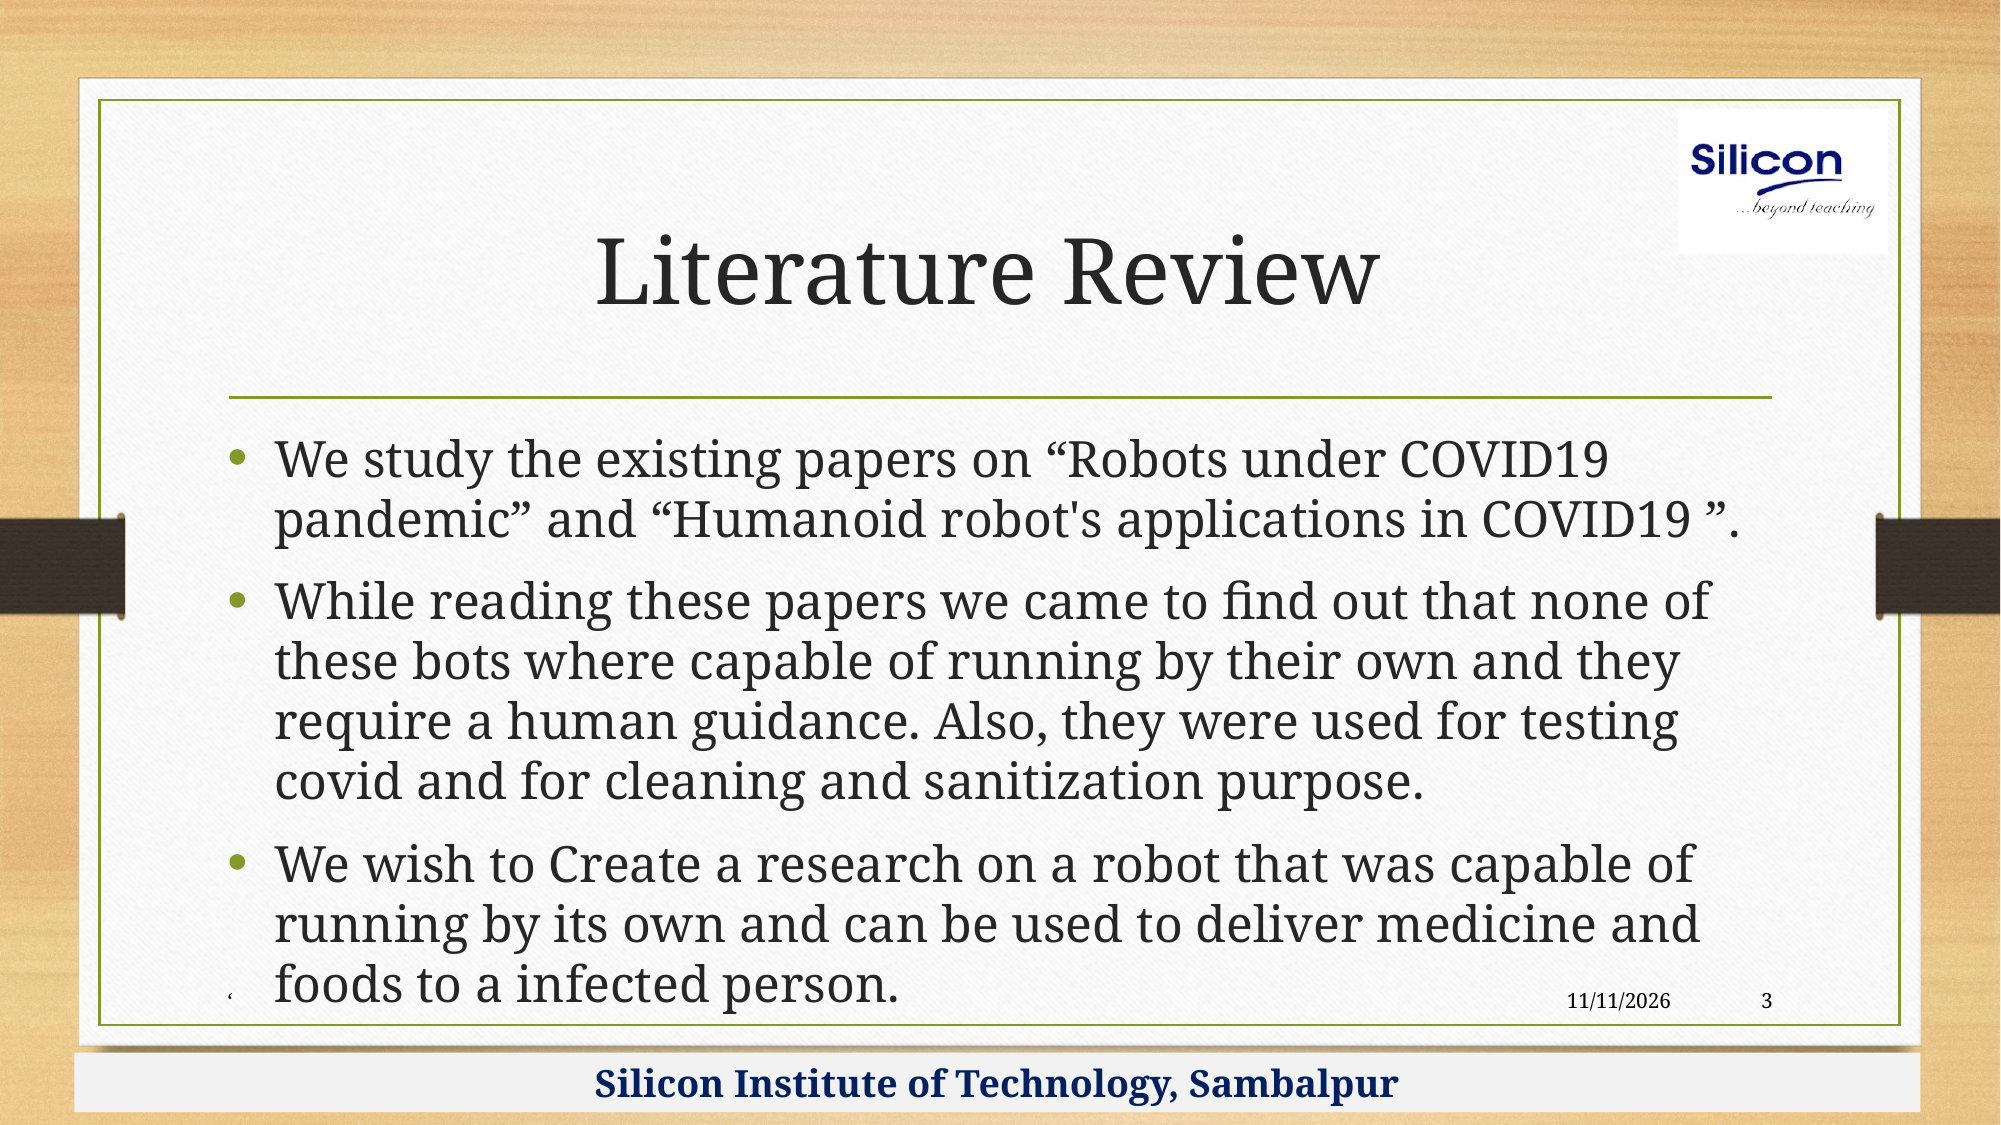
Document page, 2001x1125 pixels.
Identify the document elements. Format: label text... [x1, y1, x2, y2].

list We study the existing papers on “Robots under COVID19 pandemic” and “Humanoid robot's applications in COVID19 ”. While reading these papers we came to find out that none of these bots where capable of running by their own and they require a human guidance. Also, they were used for testing covid and for cleaning and sanitization purpose. We wish to Create a research on a robot that was capable of running by its own and can be used to deliver medicine and foods to a infected person. [212, 419, 1788, 964]
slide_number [1423, 979, 1686, 1025]
slide_number 3 [1698, 979, 1788, 1025]
picture [0, 0, 2001, 1125]
footer ‘ [212, 979, 1411, 1025]
title Literature Review [212, 161, 1788, 375]
